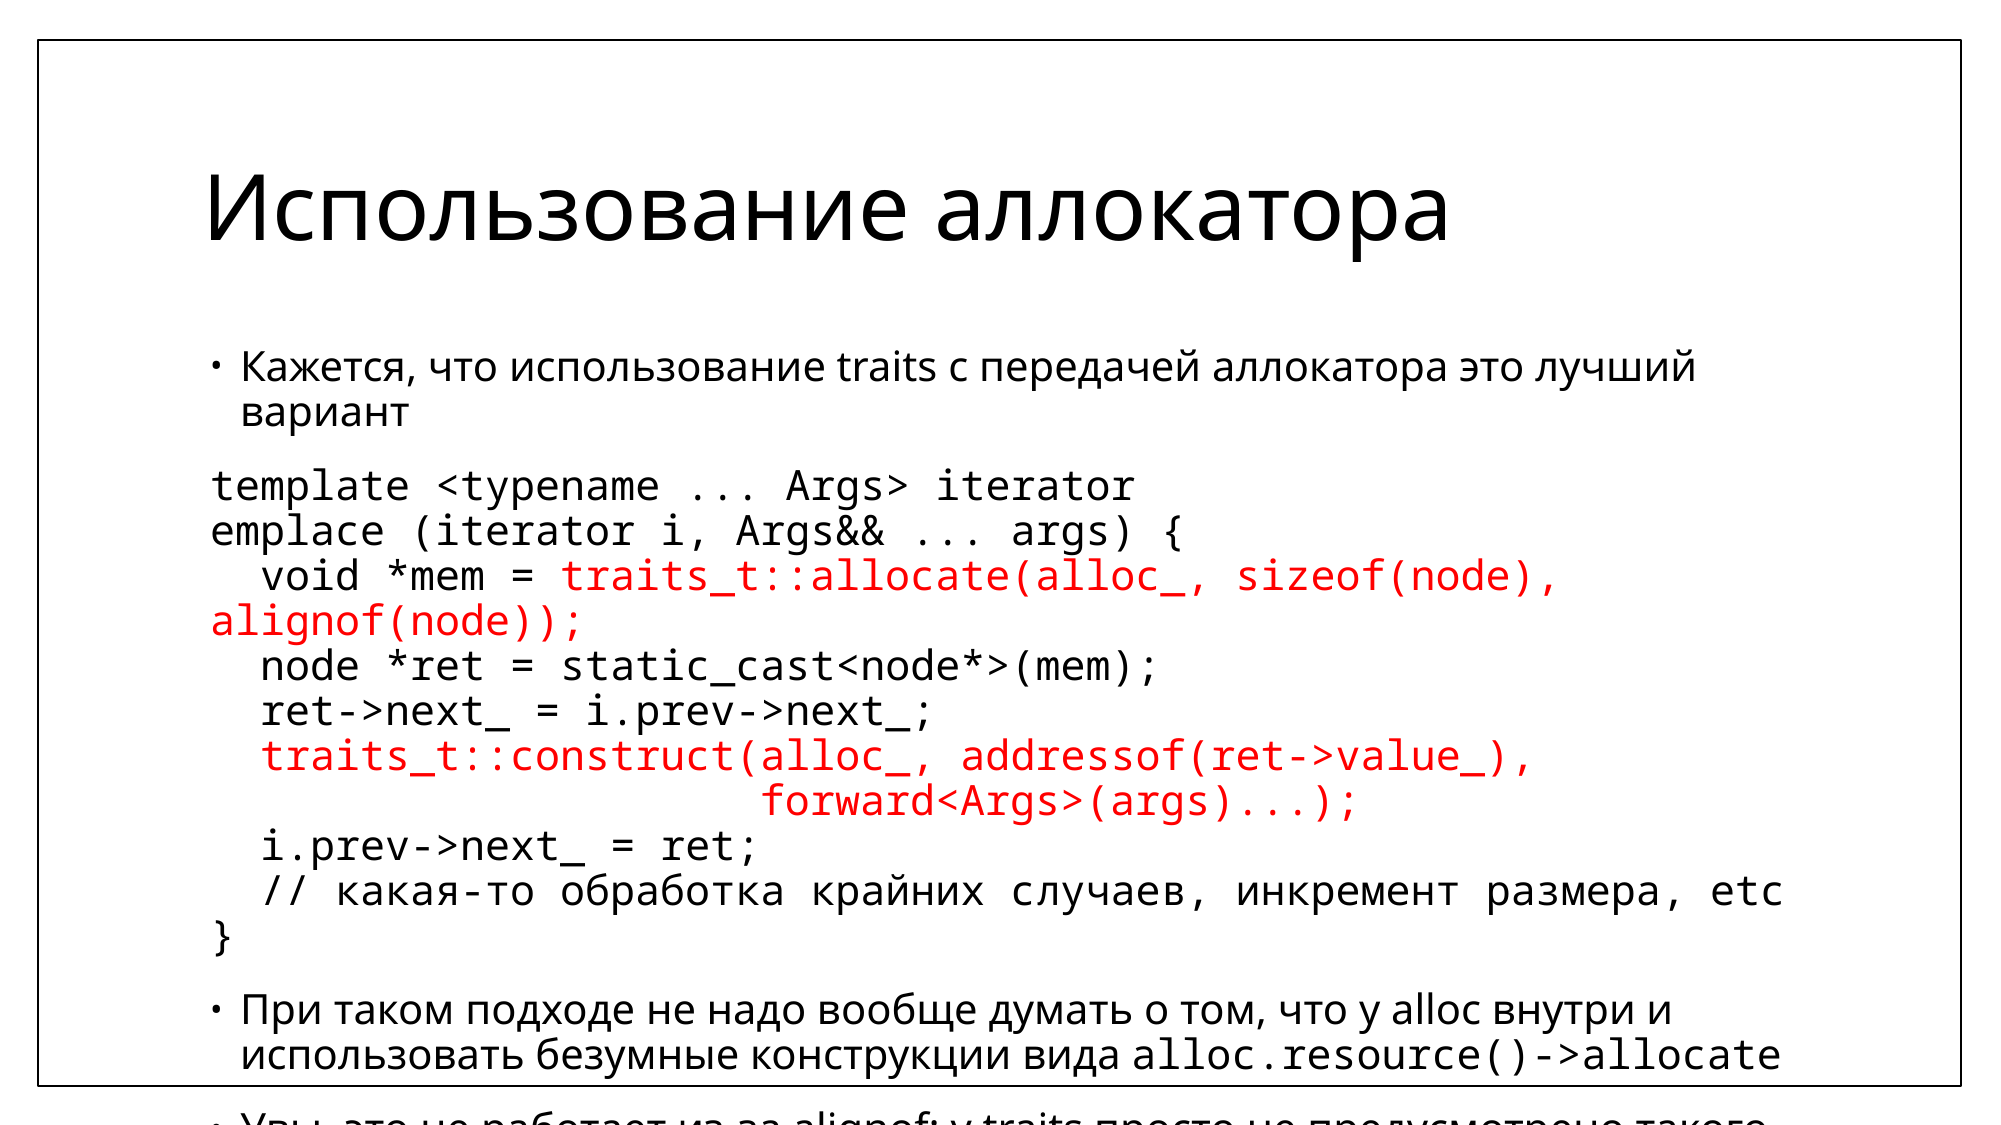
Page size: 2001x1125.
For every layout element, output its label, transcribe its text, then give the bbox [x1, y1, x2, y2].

title Использование аллокатора [187, 99, 1808, 323]
list Кажется, что использование traits с передачей аллокатора это лучший вариант template <typename ... Args> iterator emplace (iterator i, Args&& ... args) { void *mem = traits_t::allocate(alloc_, sizeof(node), alignof(node)); node *ret = static_cast<node*>(mem); ret->next_ = i.prev->next_; traits_t::construct(alloc_, addressof(ret->value_), forward<Args>(args)...); i.prev->next_ = ret; // какая-то обработка крайних случаев, инкремент размера, etc } При таком подходе не надо вообще думать о том, что у alloc внутри и использовать безумные конструкции вида alloc.resource()->allocate Увы, это не работает из-за alignof: у traits просто не предусмотрено такого аргумента [187, 337, 1853, 1000]
